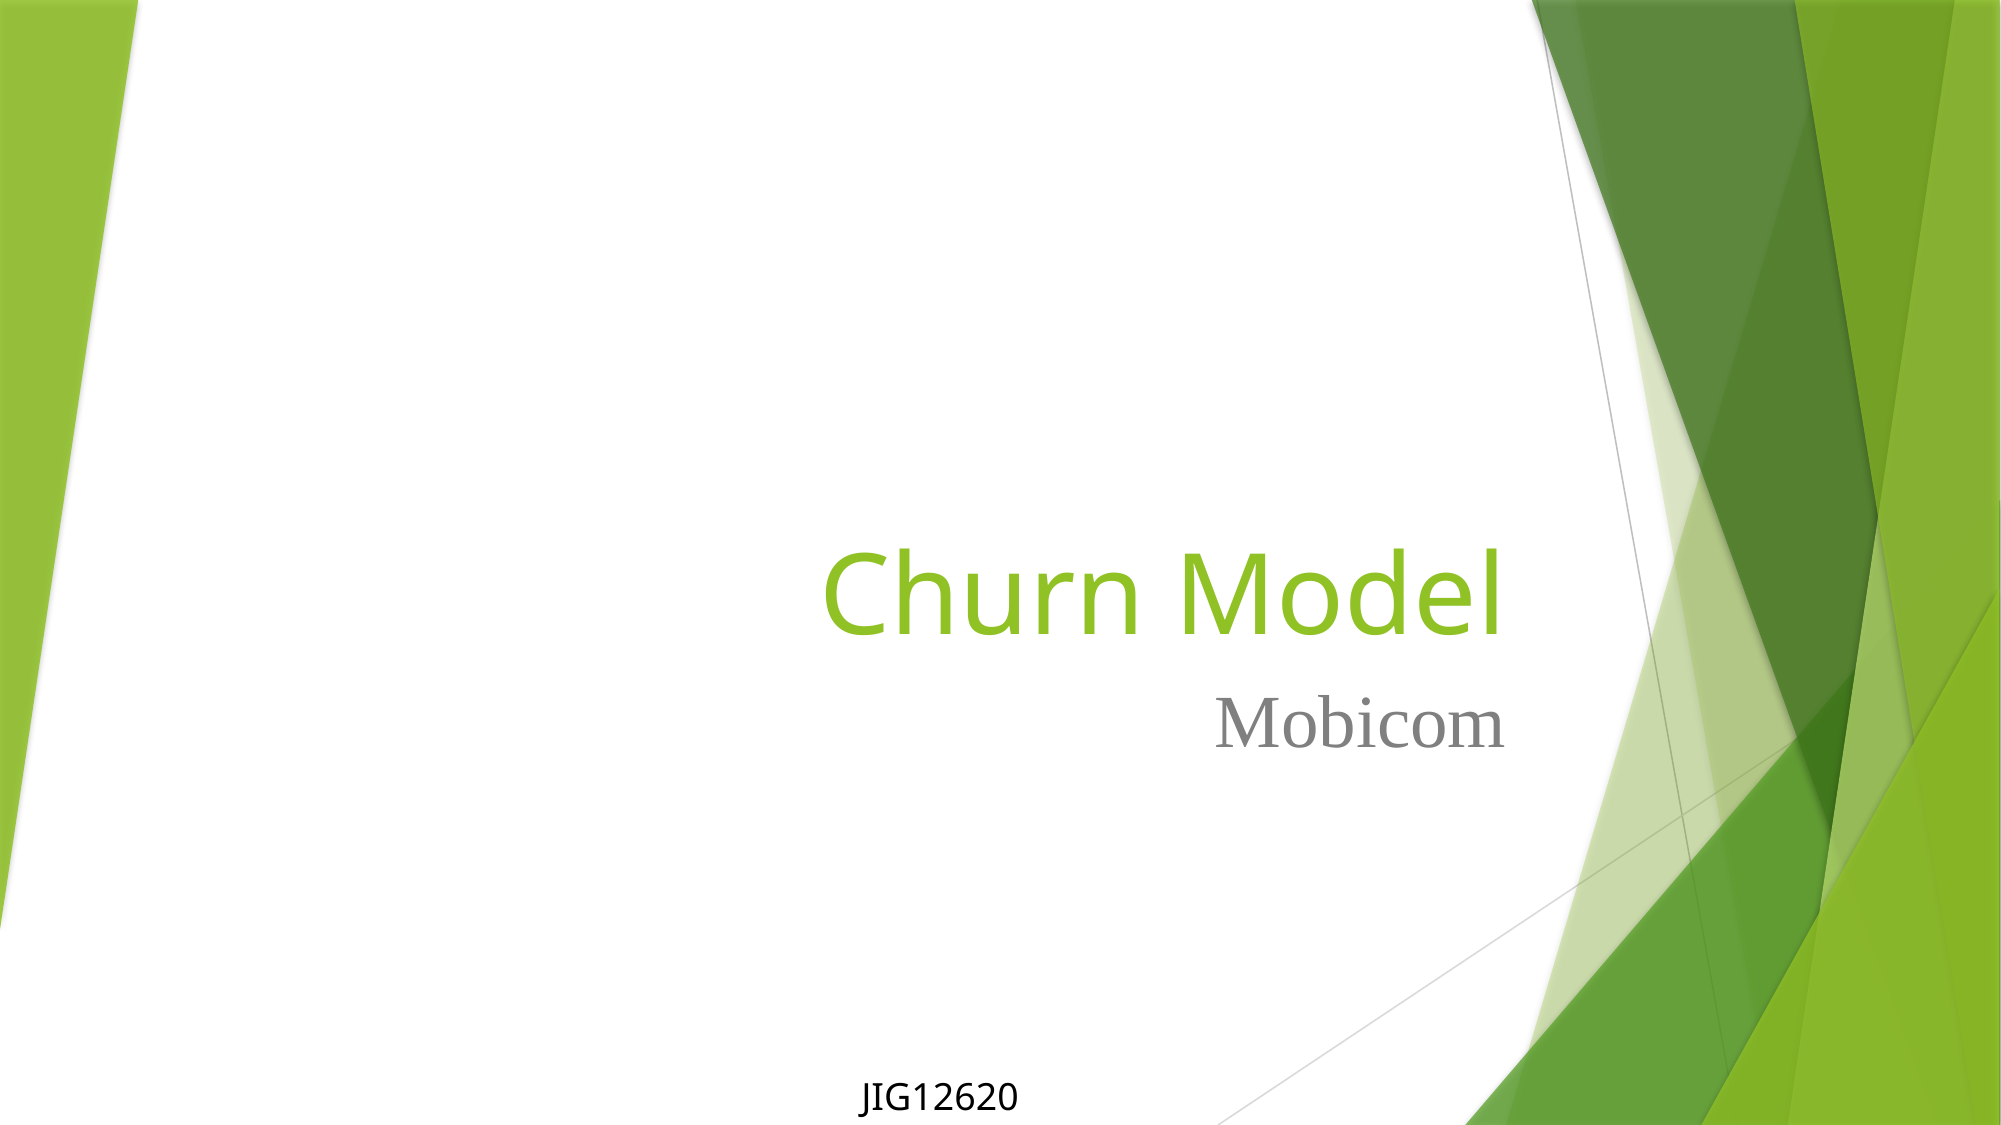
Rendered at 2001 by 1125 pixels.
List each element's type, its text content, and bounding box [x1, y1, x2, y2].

subtitle Mobicom [247, 664, 1522, 845]
text_box JIG12620 [846, 1065, 1034, 1125]
title Churn Model [247, 394, 1522, 664]
